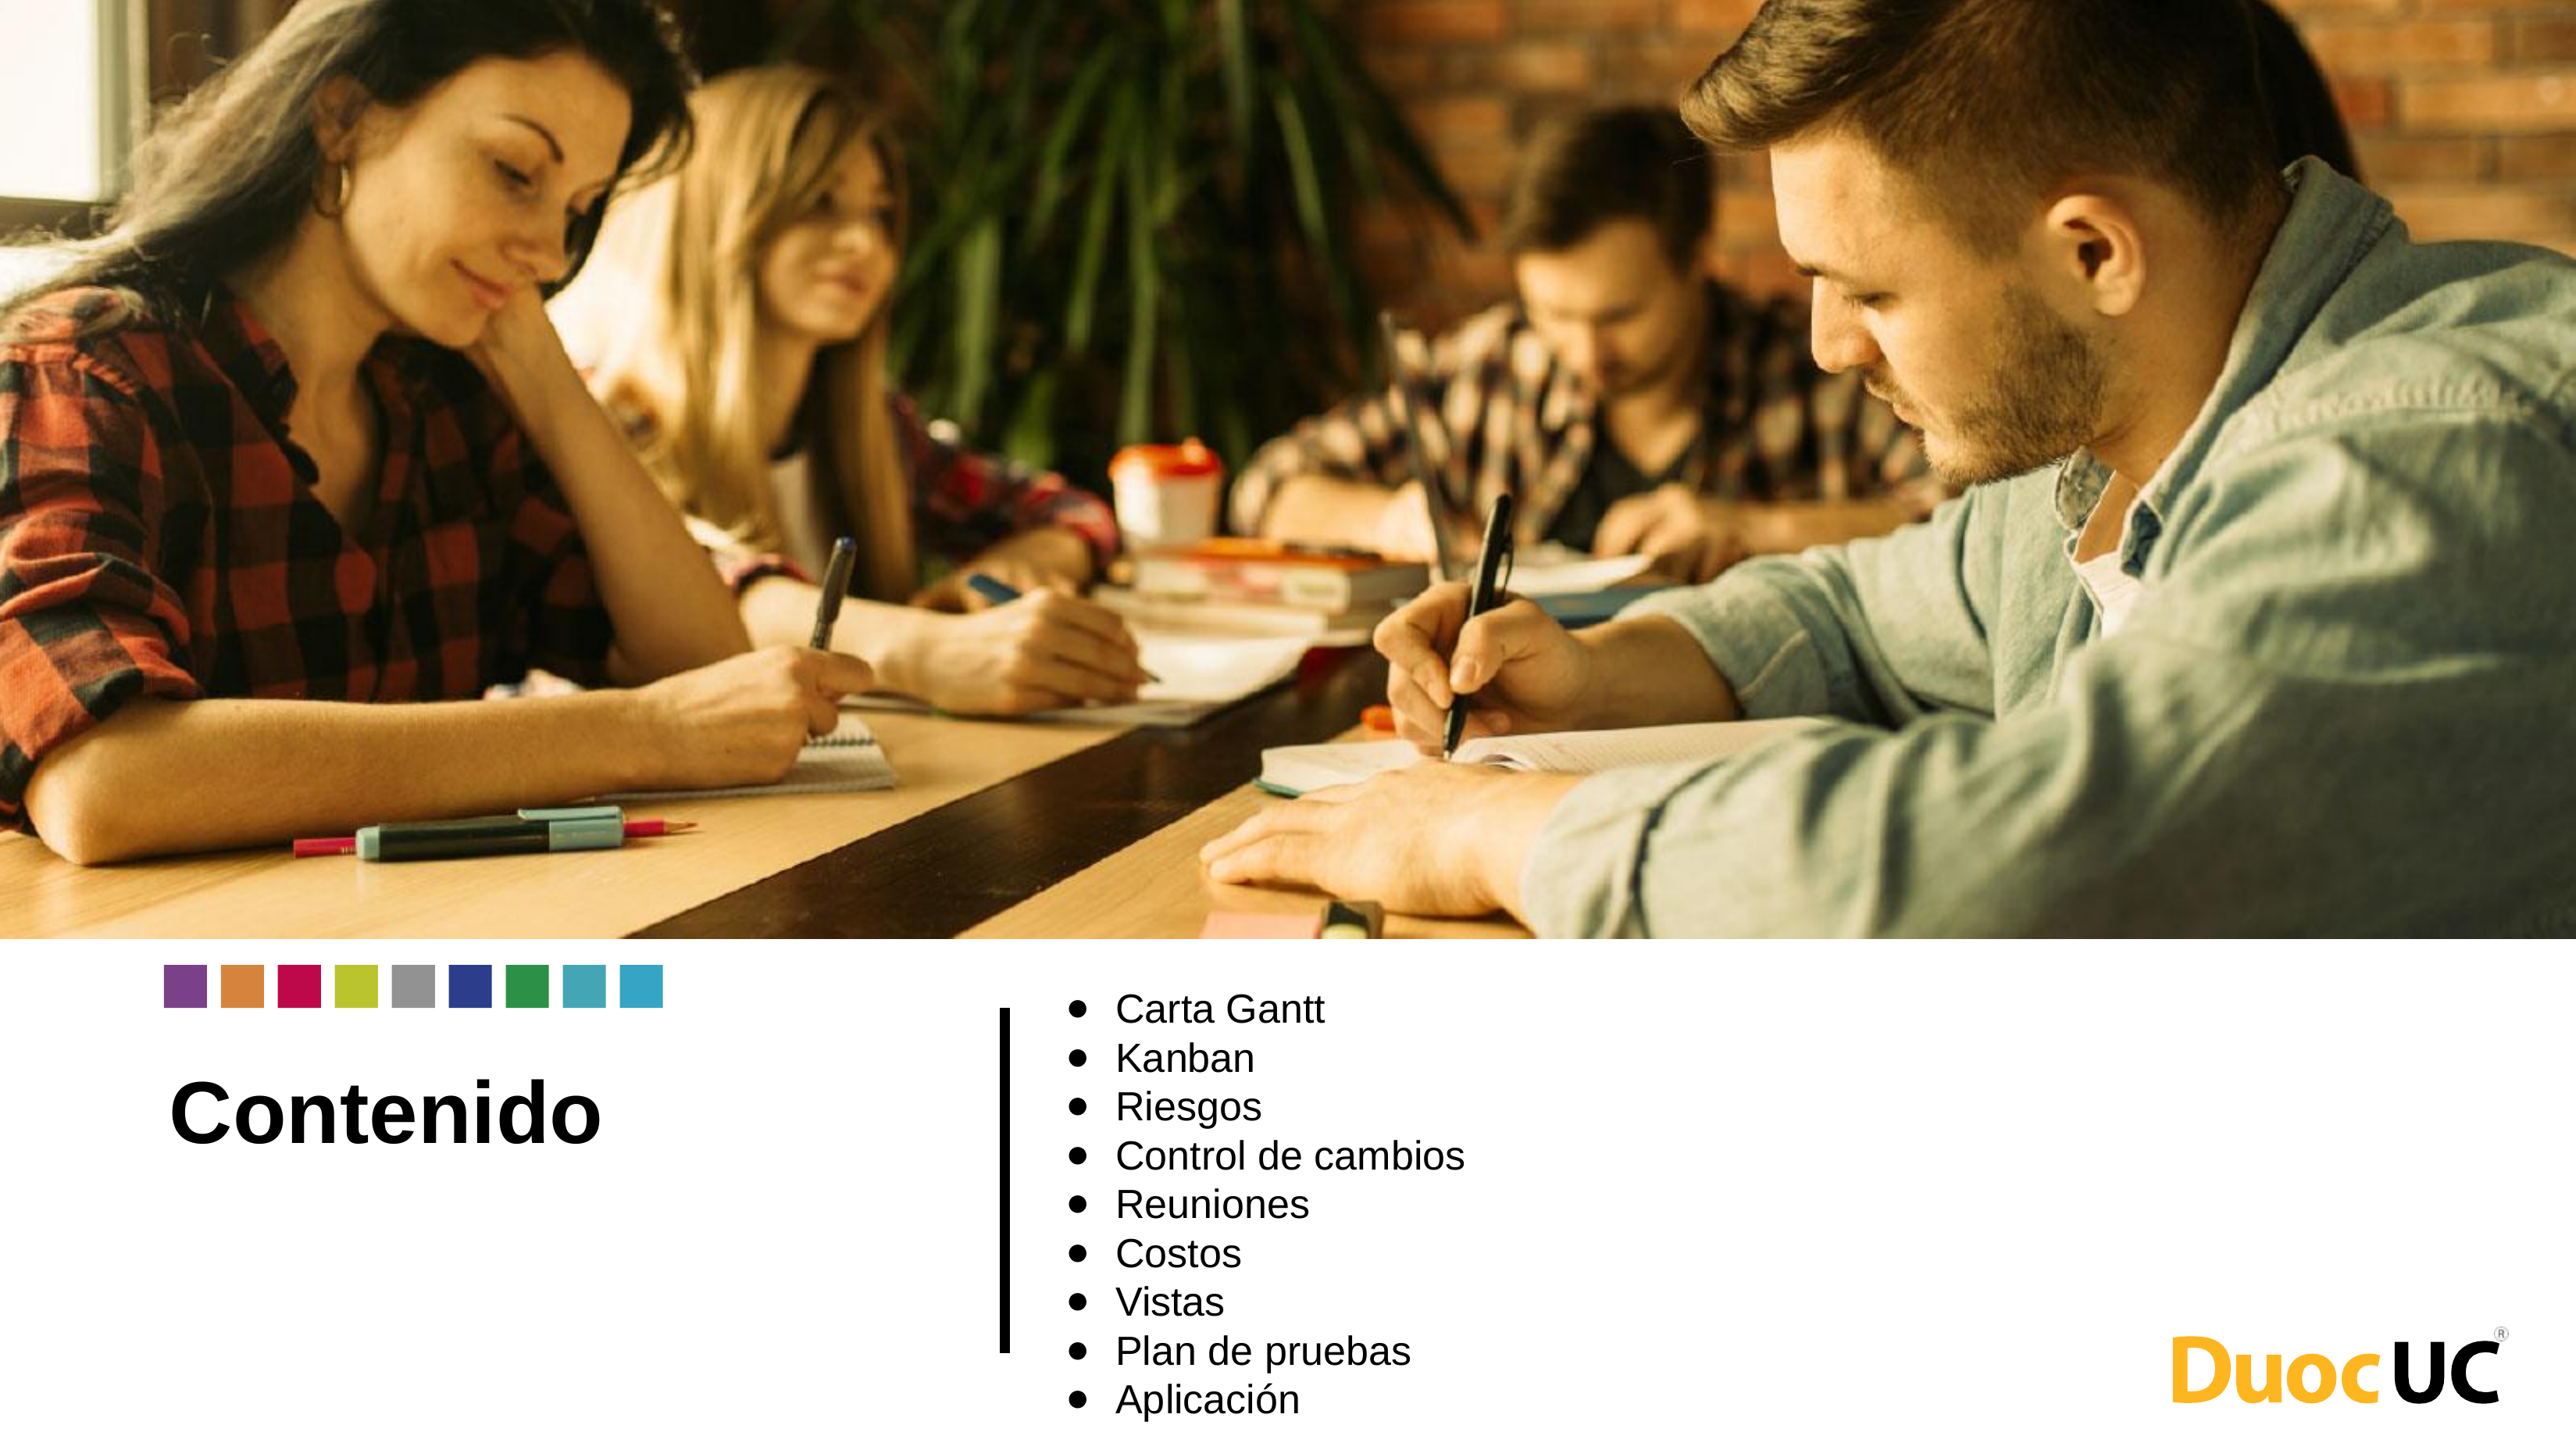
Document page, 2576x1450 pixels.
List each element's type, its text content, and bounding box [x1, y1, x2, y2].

list Carta Gantt Kanban Riesgos Control de cambios Reuniones Costos Vistas Plan de pruebas Aplicación [1057, 982, 2492, 1450]
picture [2494, 1327, 2509, 1341]
title Contenido [169, 1055, 944, 1298]
picture [0, 0, 2576, 939]
